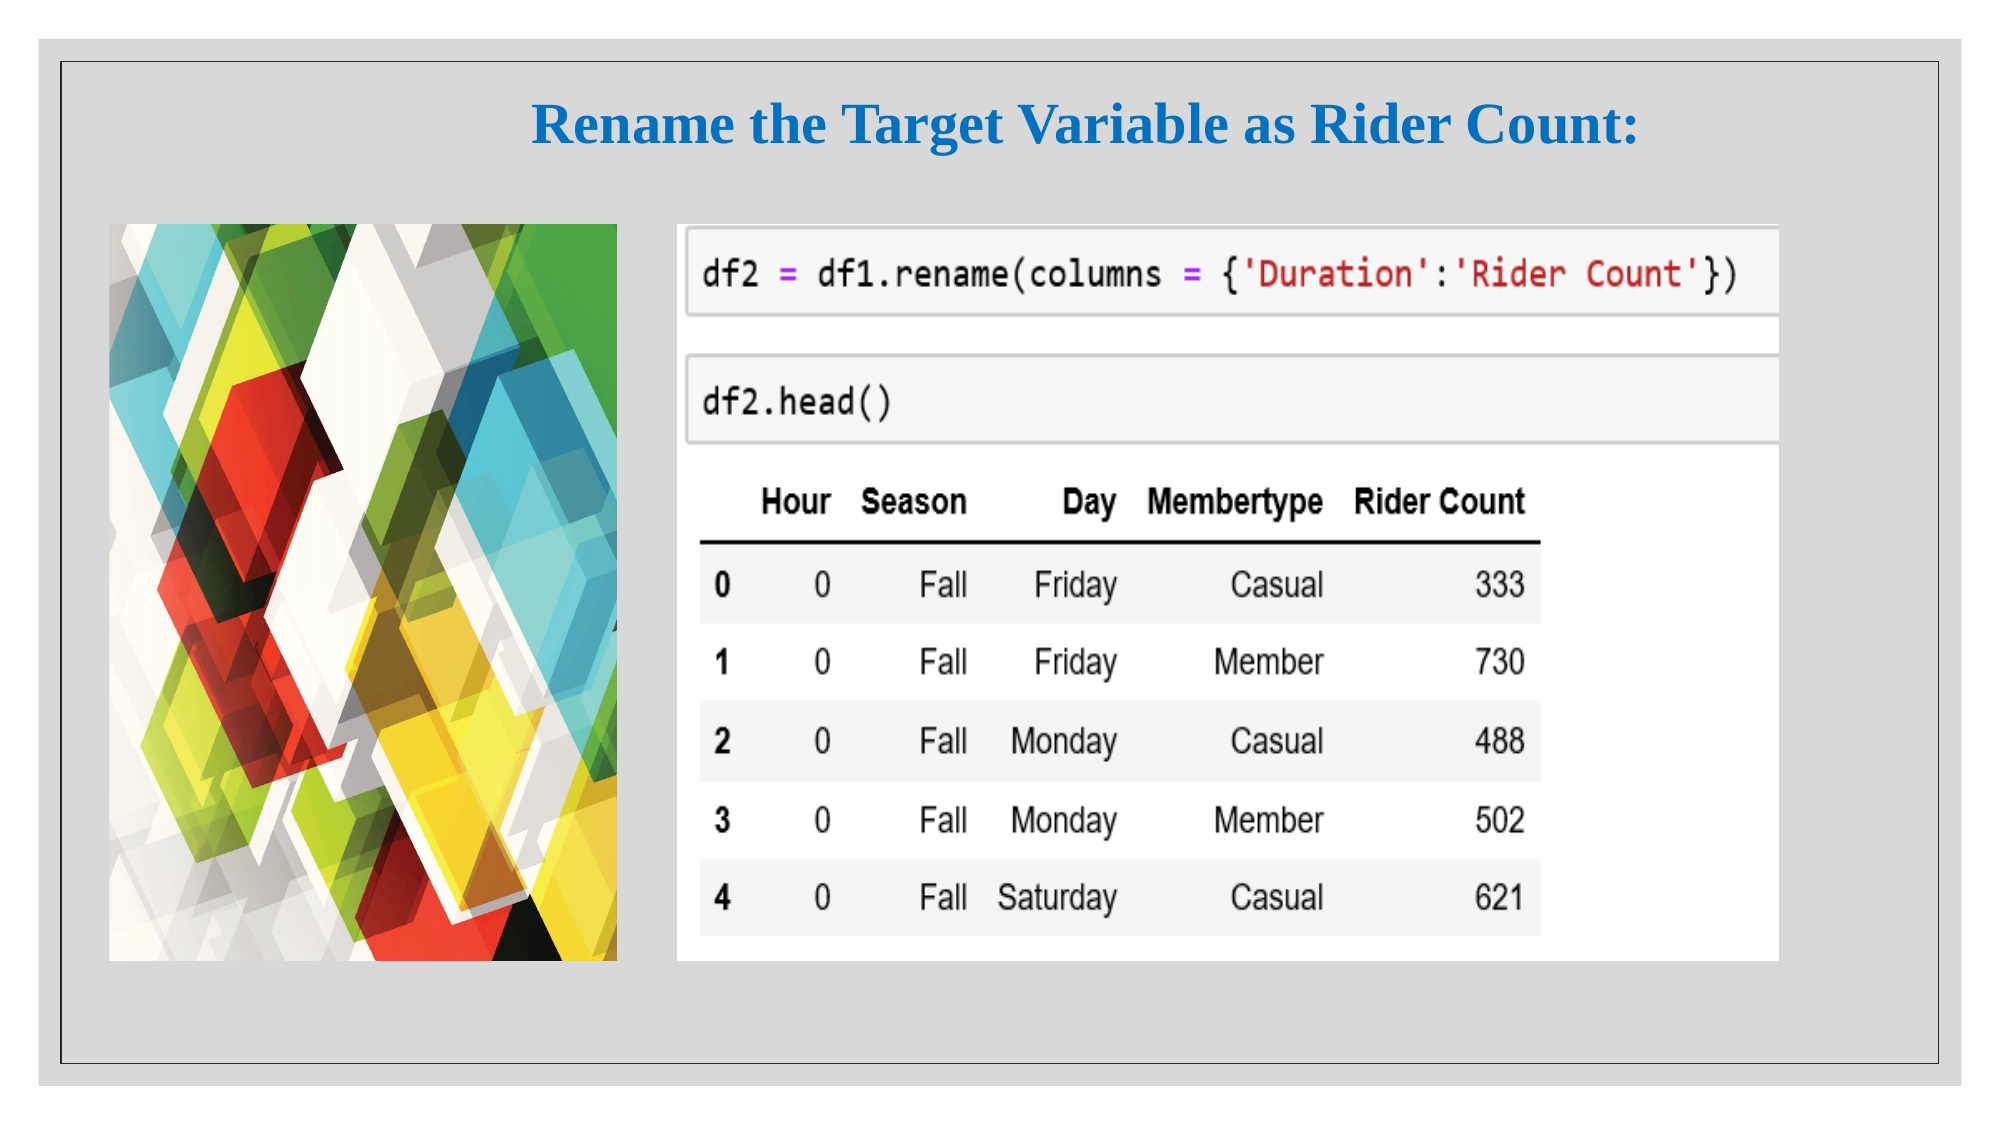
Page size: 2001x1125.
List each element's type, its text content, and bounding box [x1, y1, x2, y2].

picture [677, 224, 1779, 961]
picture [109, 224, 617, 961]
title Rename the Target Variable as Rider Count: [516, 64, 1833, 186]
